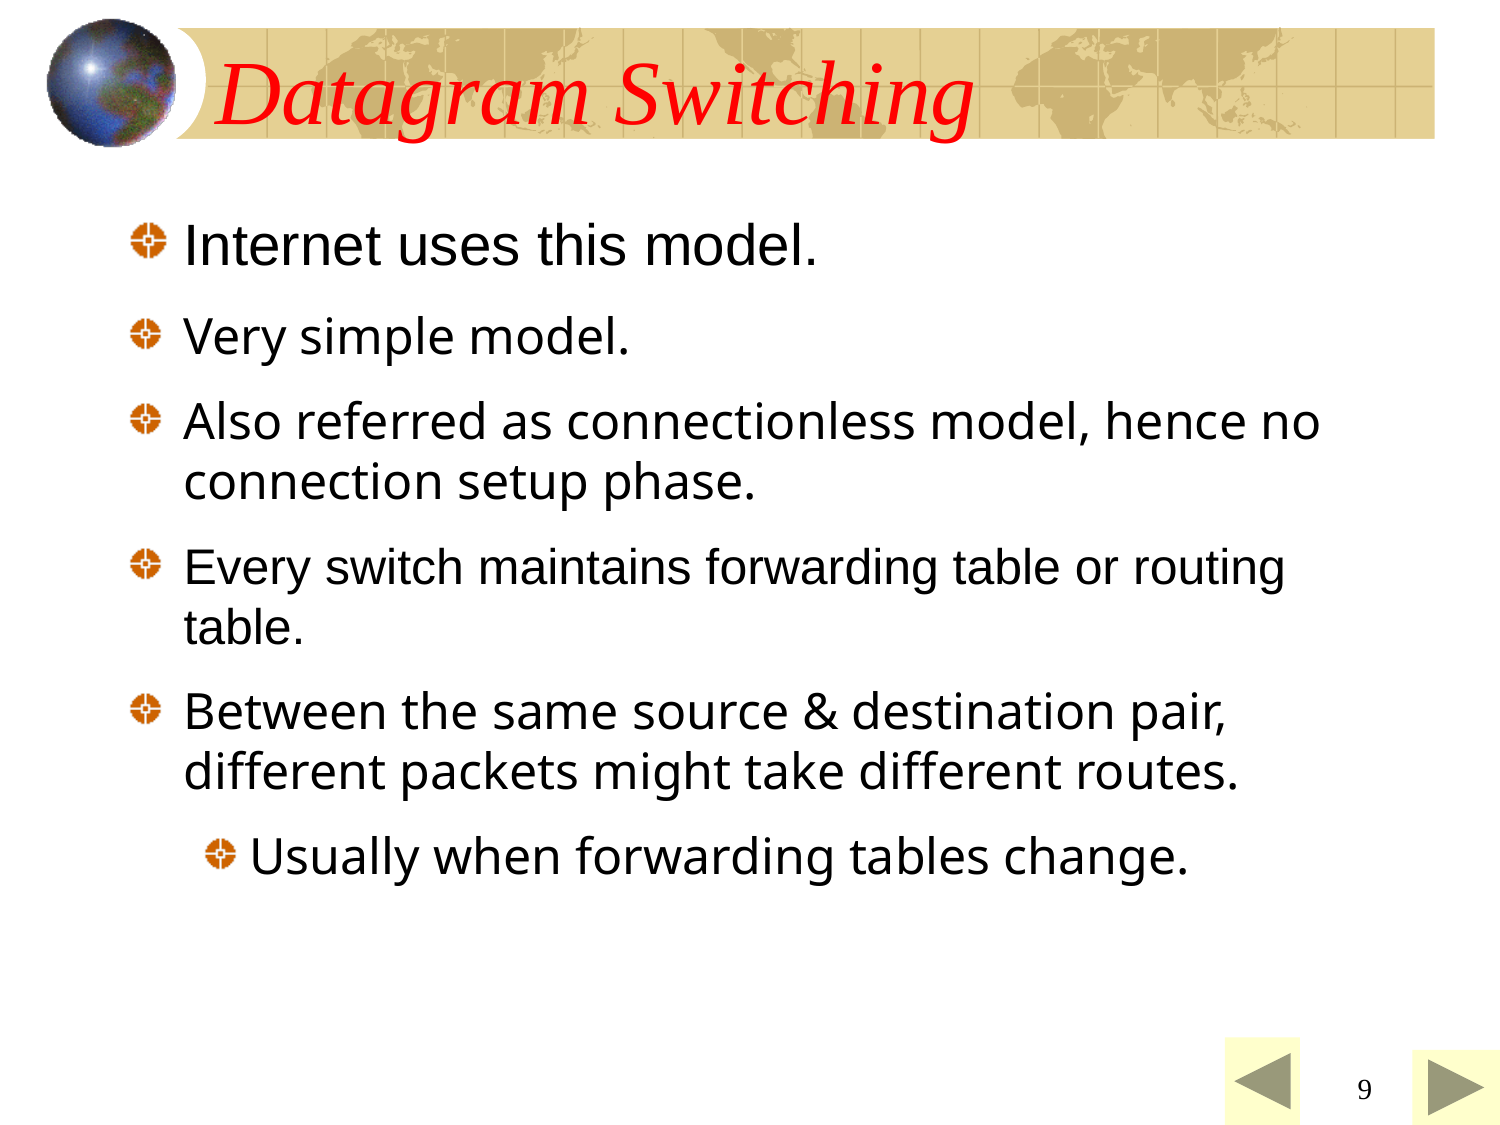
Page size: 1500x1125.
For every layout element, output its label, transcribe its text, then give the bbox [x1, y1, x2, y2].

picture [42, 14, 190, 151]
title Datagram Switching [199, 24, 1426, 151]
slide_number 9 [1074, 1038, 1388, 1113]
text_box [87, 637, 1413, 888]
picture [127, 547, 163, 583]
picture [127, 317, 163, 353]
picture [127, 221, 169, 263]
text_box Internet uses this model. Very simple model. Also referred as connectionless model, hence no connection setup phase. Every switch maintains forwarding table or routing table. Between the same source & destination pair, different packets might take different routes. Usually when forwarding tables change. [112, 199, 1425, 1038]
picture [127, 402, 163, 438]
